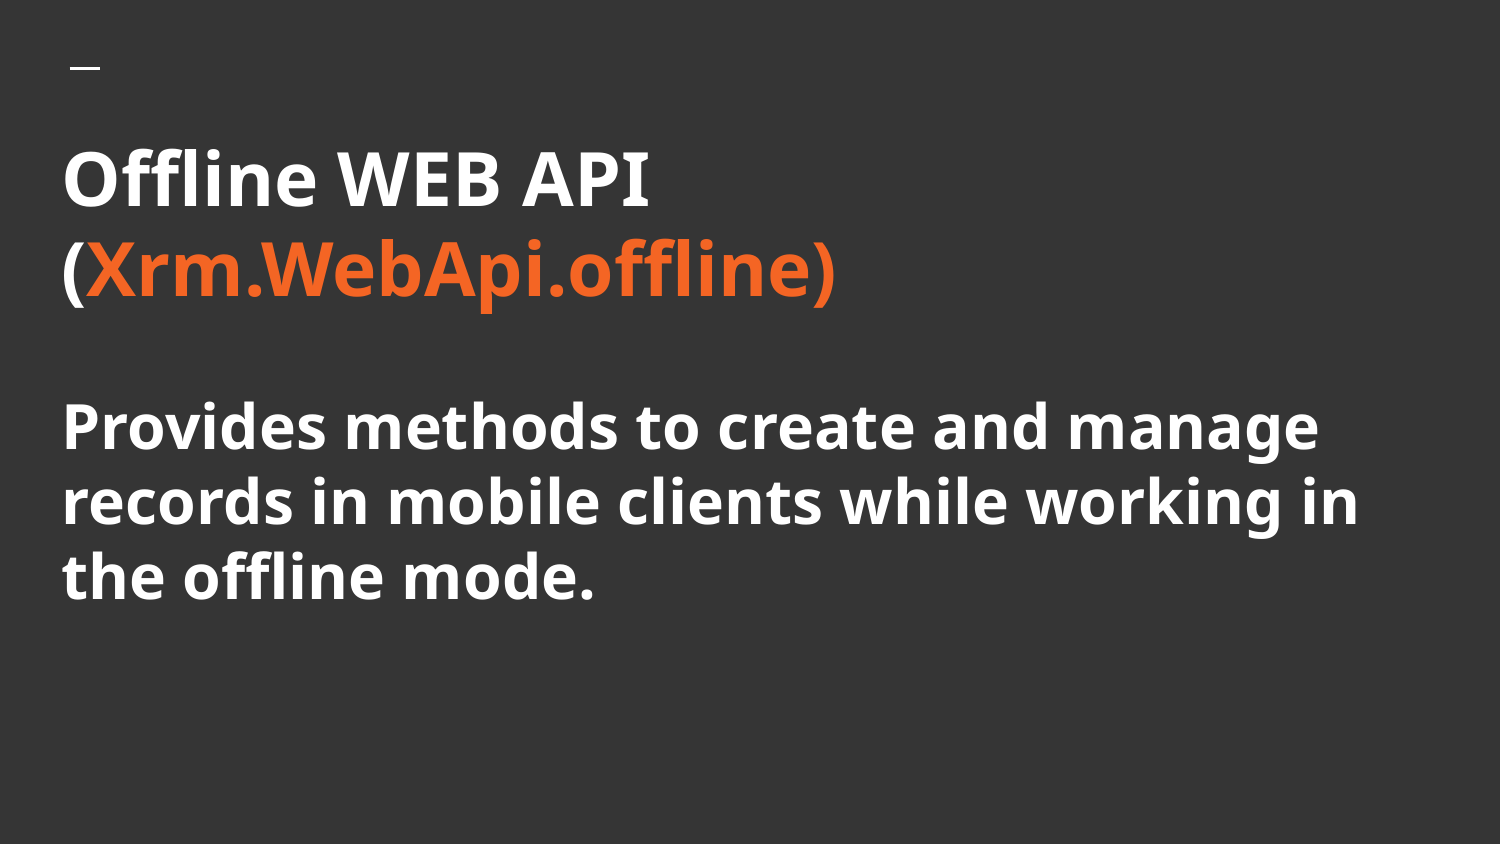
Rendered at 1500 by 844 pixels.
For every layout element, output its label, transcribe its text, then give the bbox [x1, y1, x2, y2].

title Offline WEB API (Xrm.WebApi.offline) Provides methods to create and manage records in mobile clients while working in the offline mode. [46, 116, 1461, 746]
